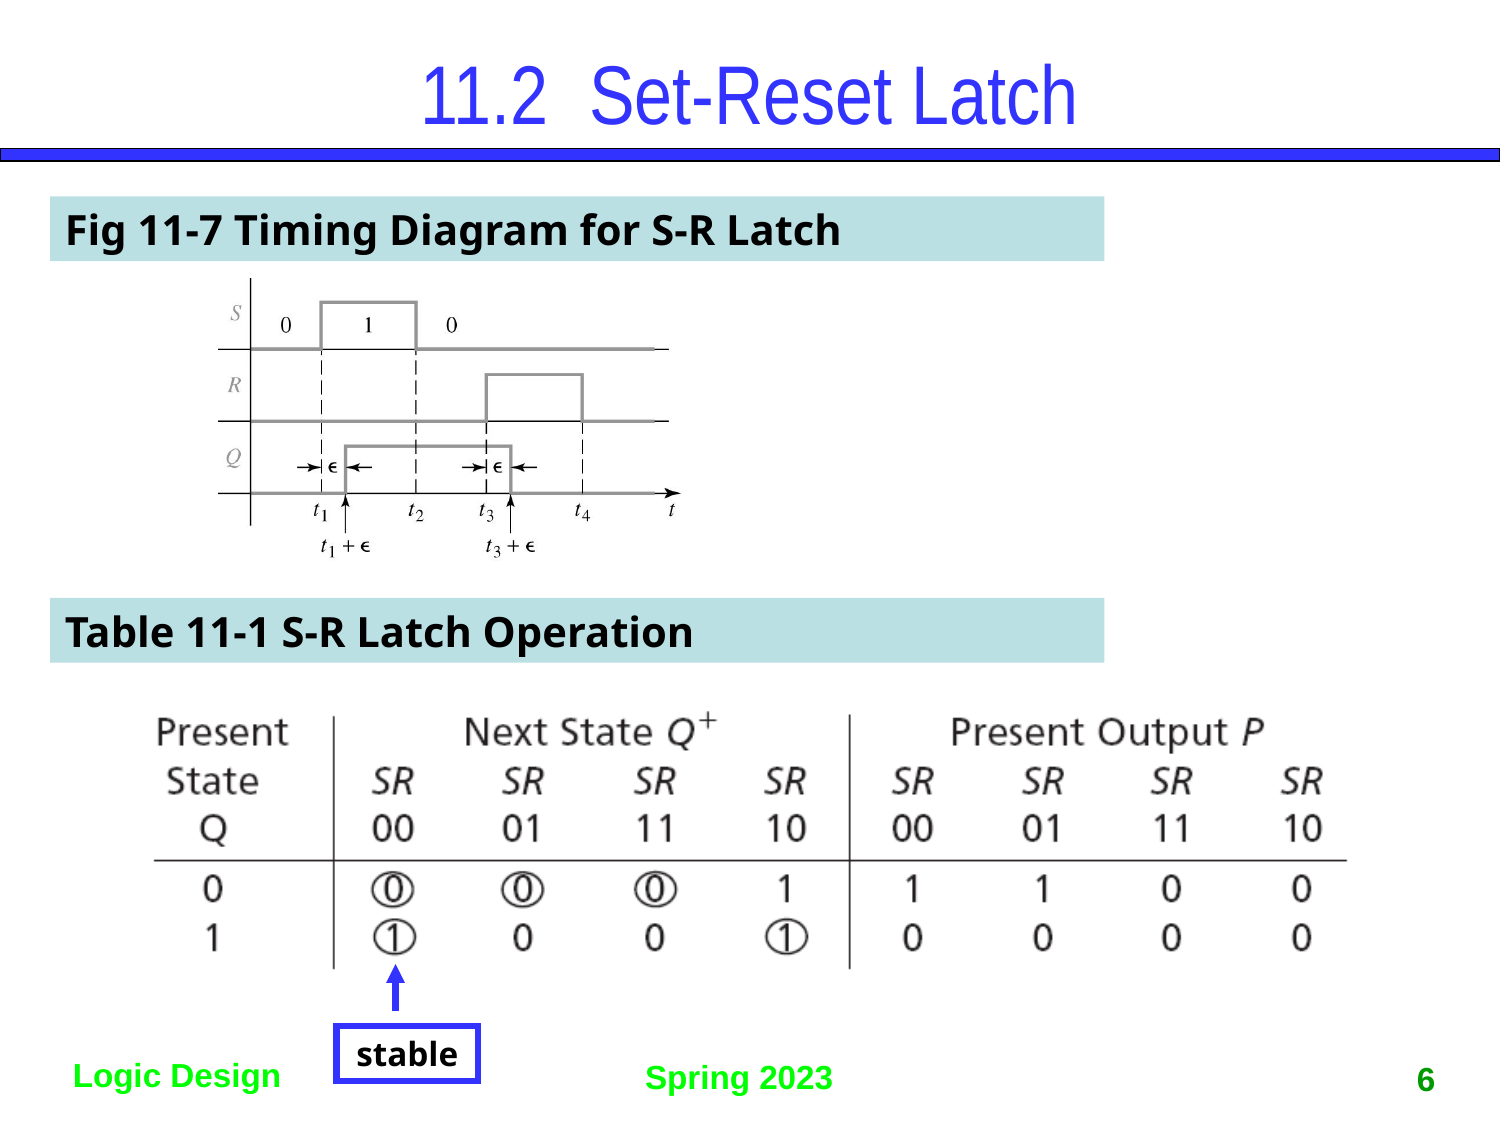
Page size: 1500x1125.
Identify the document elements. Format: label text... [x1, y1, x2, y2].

picture [124, 692, 1353, 977]
title 11.2 Set-Reset Latch [29, 45, 1471, 138]
picture [218, 278, 682, 563]
slide_number 6 [1369, 1034, 1483, 1107]
text_box Table 11-1 S-R Latch Operation [50, 597, 1105, 663]
text_box Fig 11-7 Timing Diagram for S-R Latch [50, 196, 1105, 262]
text_box stable [336, 1026, 479, 1081]
